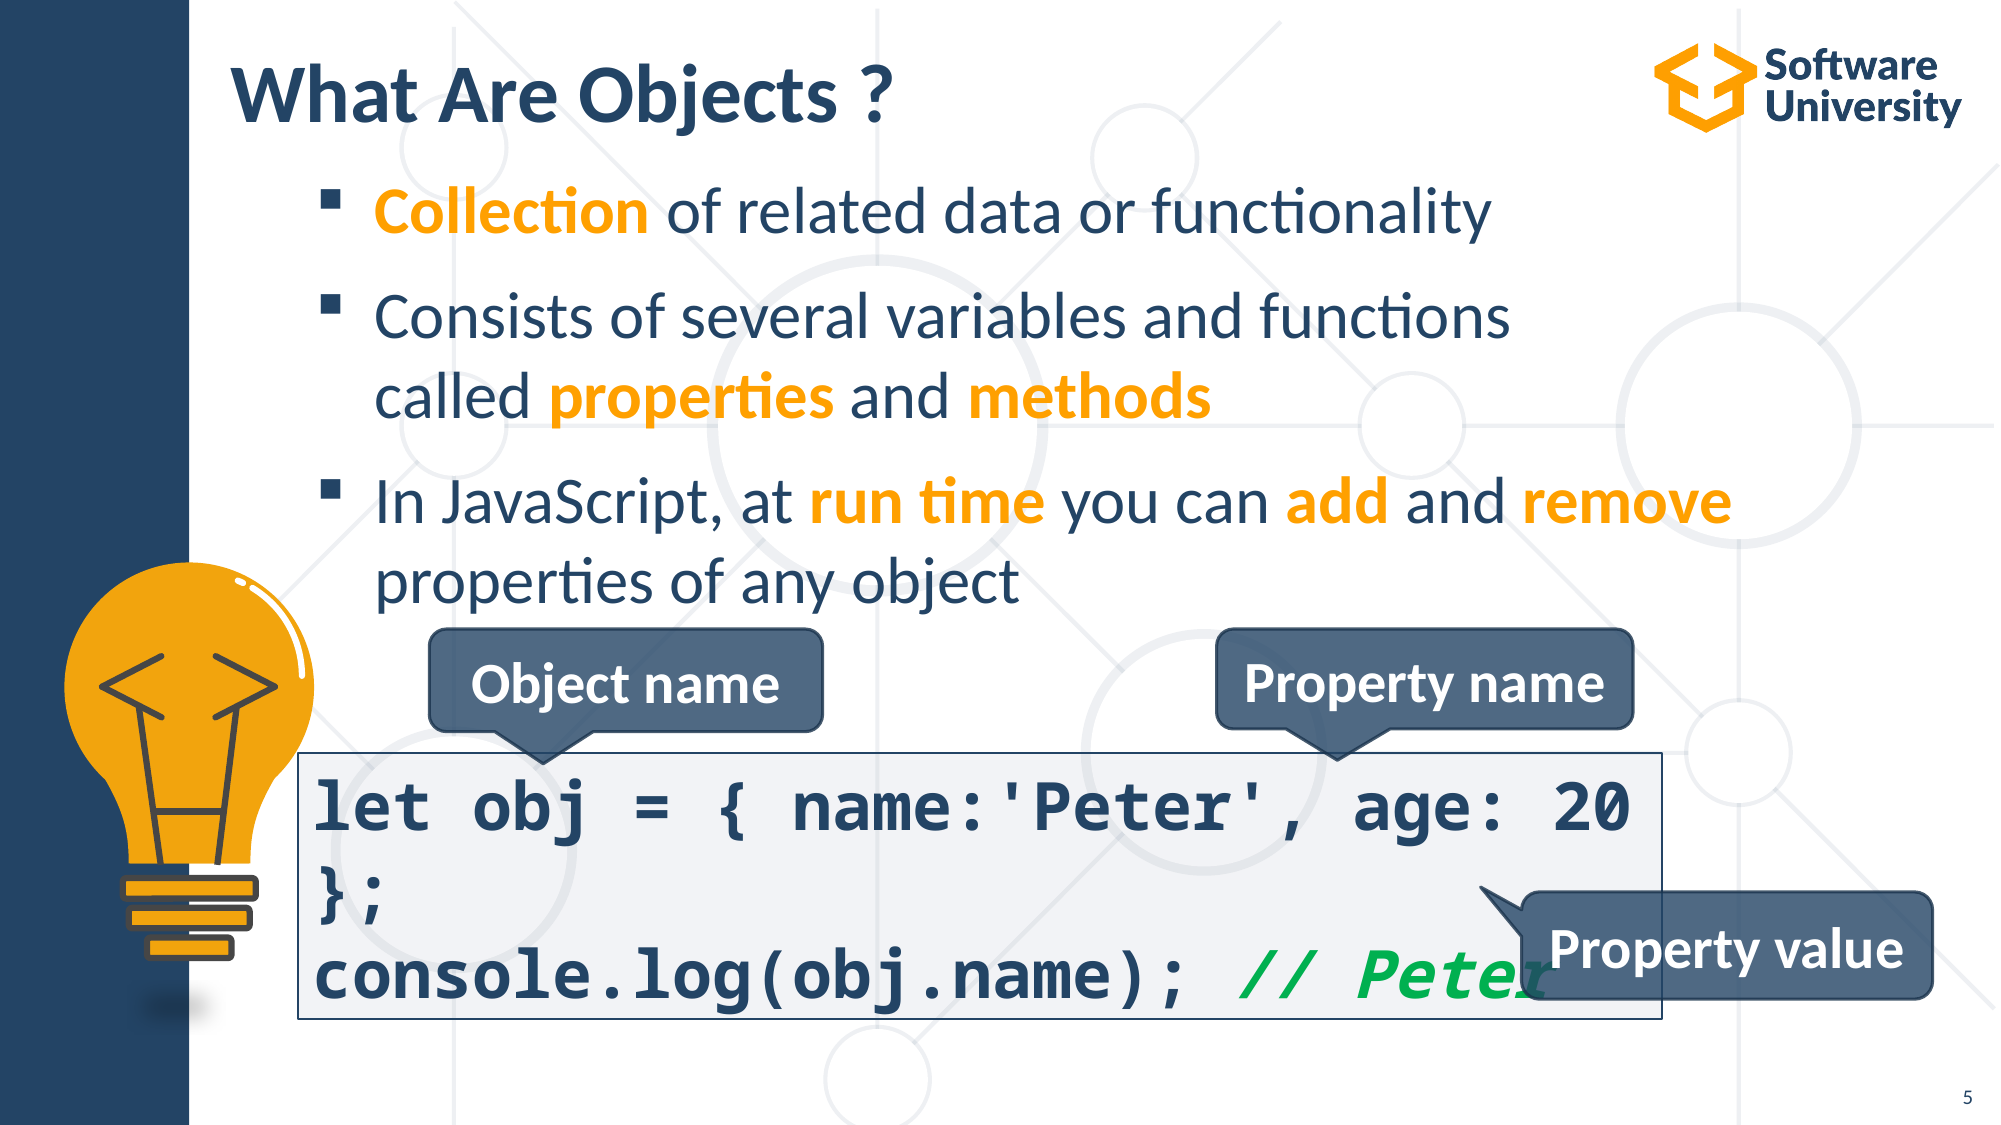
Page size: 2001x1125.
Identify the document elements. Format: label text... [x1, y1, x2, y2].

slide_number 5 [1927, 1067, 1989, 1117]
list Collection of related data or functionality Consists of several variables and functions called properties and methods In JavaScript, at run time you can add and remove properties of any object [297, 161, 1968, 1079]
text_box let obj = { name:'Peter', age: 20 }; console.log(obj.name); // Peter [297, 752, 1663, 1020]
text_box Property name [1214, 626, 1636, 763]
text_box Property value [1479, 885, 1935, 1002]
picture [1641, 31, 1973, 145]
title What Are Objects ? [212, 16, 1628, 162]
text_box Object name [427, 626, 825, 766]
